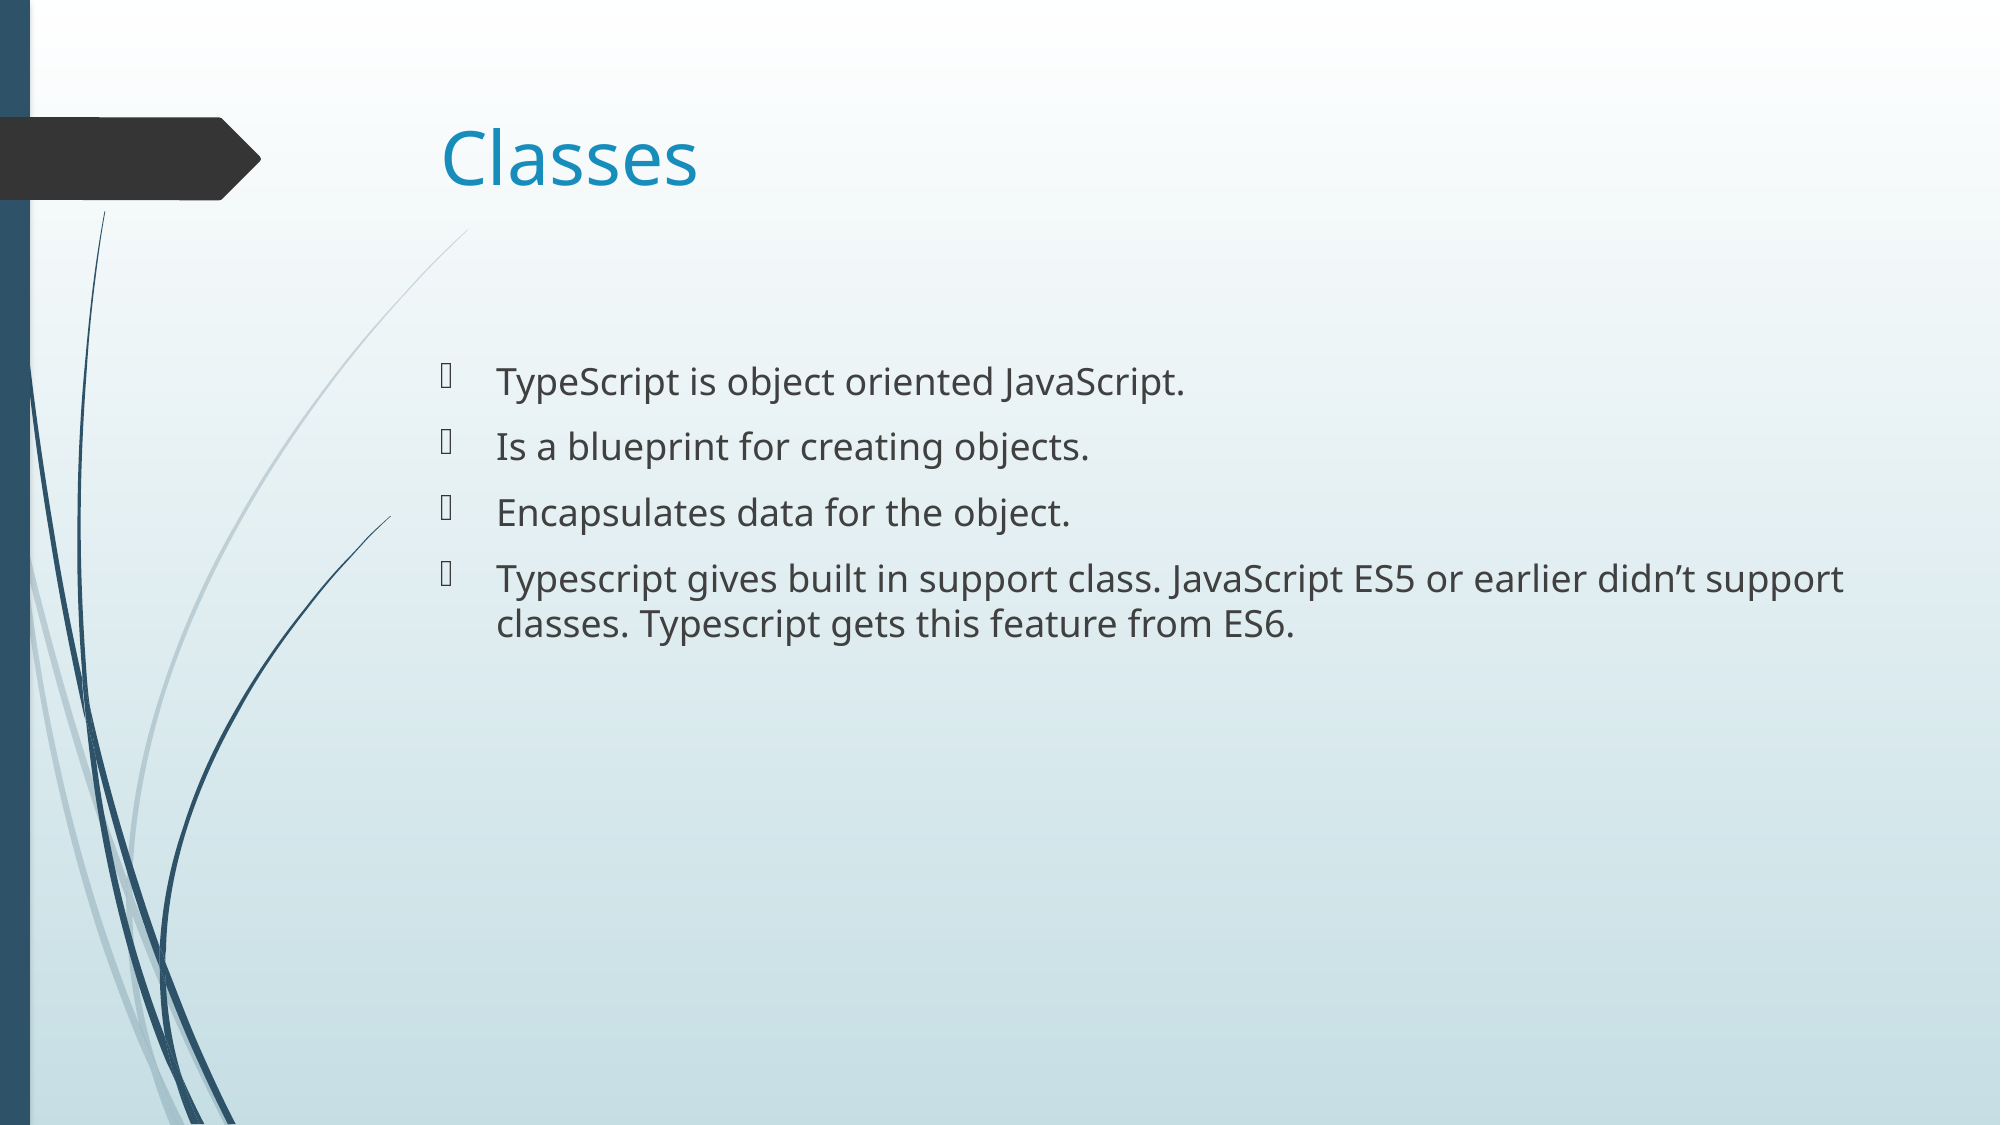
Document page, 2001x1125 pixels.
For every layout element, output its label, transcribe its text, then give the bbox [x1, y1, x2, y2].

list TypeScript is object oriented JavaScript. Is a blueprint for creating objects. Encapsulates data for the object. Typescript gives built in support class. JavaScript ES5 or earlier didn’t support classes. Typescript gets this feature from ES6. [424, 350, 1888, 970]
title Classes [425, 102, 1888, 313]
